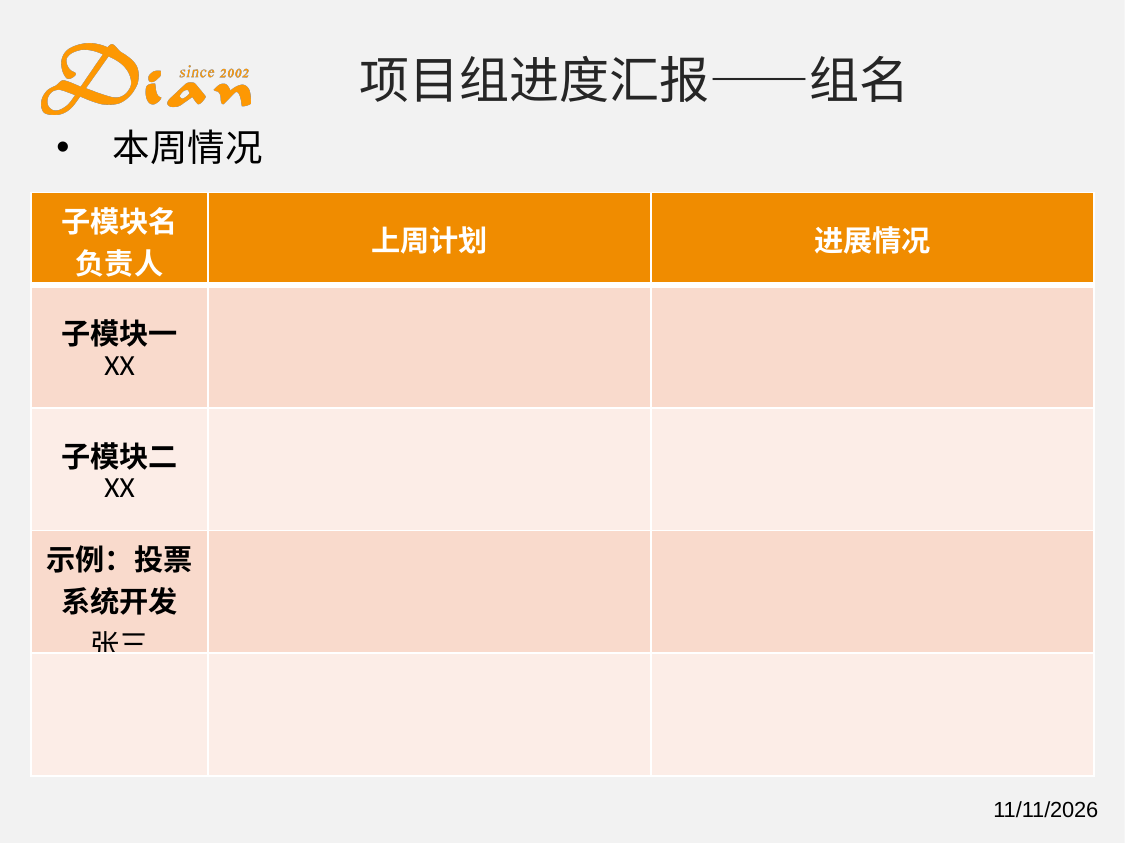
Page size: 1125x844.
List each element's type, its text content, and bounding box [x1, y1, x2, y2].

table_cell 子模块二 XX [32, 409, 207, 530]
table_cell [652, 409, 1093, 530]
table_cell 示例：投票系统开发 张三 [32, 531, 207, 652]
table_cell [652, 531, 1093, 652]
table_header 进展情况 [652, 193, 1093, 282]
table_cell [209, 654, 650, 775]
table_cell [209, 531, 650, 652]
table_cell [652, 288, 1093, 407]
picture [41, 43, 251, 115]
table_cell [209, 288, 650, 407]
table_cell [32, 654, 207, 775]
text_box 本周情况 [41, 117, 349, 191]
table_header 子模块名 负责人 [32, 193, 207, 282]
text_box 项目组进度汇报——组名 [344, 41, 925, 116]
table_cell 子模块一 XX [32, 288, 207, 407]
text_box 2021/3/24 [978, 787, 1125, 829]
table_header 上周计划 [209, 193, 650, 282]
table_cell [652, 654, 1093, 775]
table_cell [209, 409, 650, 530]
